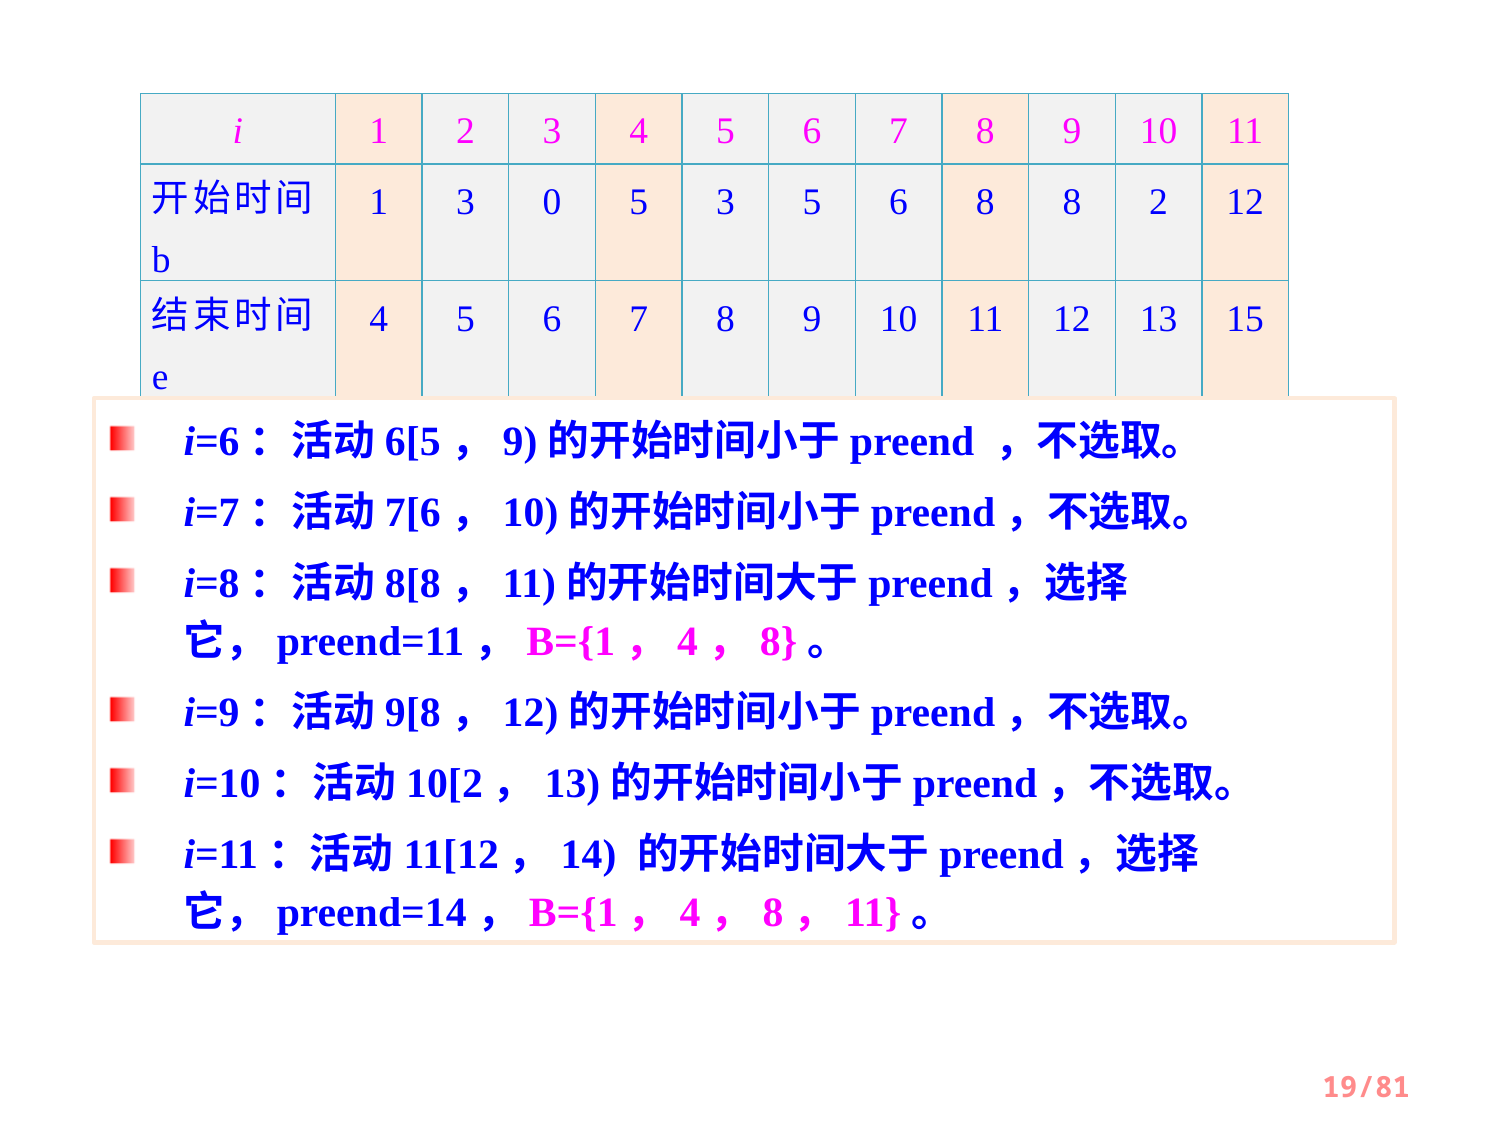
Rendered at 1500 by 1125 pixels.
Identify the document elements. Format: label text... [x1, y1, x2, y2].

text_box i=6：活动6[5，9)的开始时间小于preend ，不选取。 i=7：活动7[6，10)的开始时间小于preend，不选取。 i=8：活动8[8，11)的开始时间大于preend，选择它，preend=11，B={1，4，8}。 i=9：活动9[8，12)的开始时间小于preend，不选取。 i=10：活动10[2，13)的开始时间小于preend，不选取。 i=11：活动11[12，14) 的开始时间大于preend，选择它，preend=14，B={1，4，8，11}。 [92, 396, 1397, 945]
table_header 9 [1029, 94, 1115, 163]
picture [108, 495, 138, 525]
table_cell 5 [769, 165, 855, 280]
table_cell 3 [683, 165, 768, 280]
table_cell 11 [943, 281, 1028, 396]
table_header i [141, 94, 335, 163]
picture [108, 695, 138, 725]
picture [108, 766, 138, 796]
table_cell 10 [856, 281, 941, 396]
picture [108, 566, 138, 596]
table_cell 结束时间e [141, 281, 335, 396]
table_header 4 [596, 94, 681, 163]
slide_number 19/81 [1074, 1057, 1425, 1118]
table_header 10 [1116, 94, 1201, 163]
table_header 2 [423, 94, 508, 163]
table_cell 13 [1116, 281, 1201, 396]
table_header 1 [336, 94, 421, 163]
table_header 8 [943, 94, 1028, 163]
table_cell 1 [336, 165, 421, 280]
table_cell 4 [336, 281, 421, 396]
table_cell 2 [1116, 165, 1201, 280]
table_cell 6 [856, 165, 941, 280]
table_cell 8 [683, 281, 768, 396]
table_cell 15 [1203, 281, 1288, 396]
table_cell 12 [1203, 165, 1288, 280]
table_cell 8 [943, 165, 1028, 280]
picture [108, 837, 138, 867]
table_cell 6 [509, 281, 595, 396]
table_cell 12 [1029, 281, 1115, 396]
table_cell 0 [509, 165, 595, 280]
table_cell 8 [1029, 165, 1115, 280]
table_header 5 [683, 94, 768, 163]
table_cell 9 [769, 281, 855, 396]
table_header 7 [856, 94, 941, 163]
table_cell 3 [423, 165, 508, 280]
table_header 11 [1203, 94, 1288, 163]
table_header 6 [769, 94, 855, 163]
table_cell 7 [596, 281, 681, 396]
table_header 3 [509, 94, 595, 163]
table_cell 5 [423, 281, 508, 396]
table_cell 5 [596, 165, 681, 280]
picture [108, 424, 138, 454]
table_cell 开始时间b [141, 165, 335, 280]
